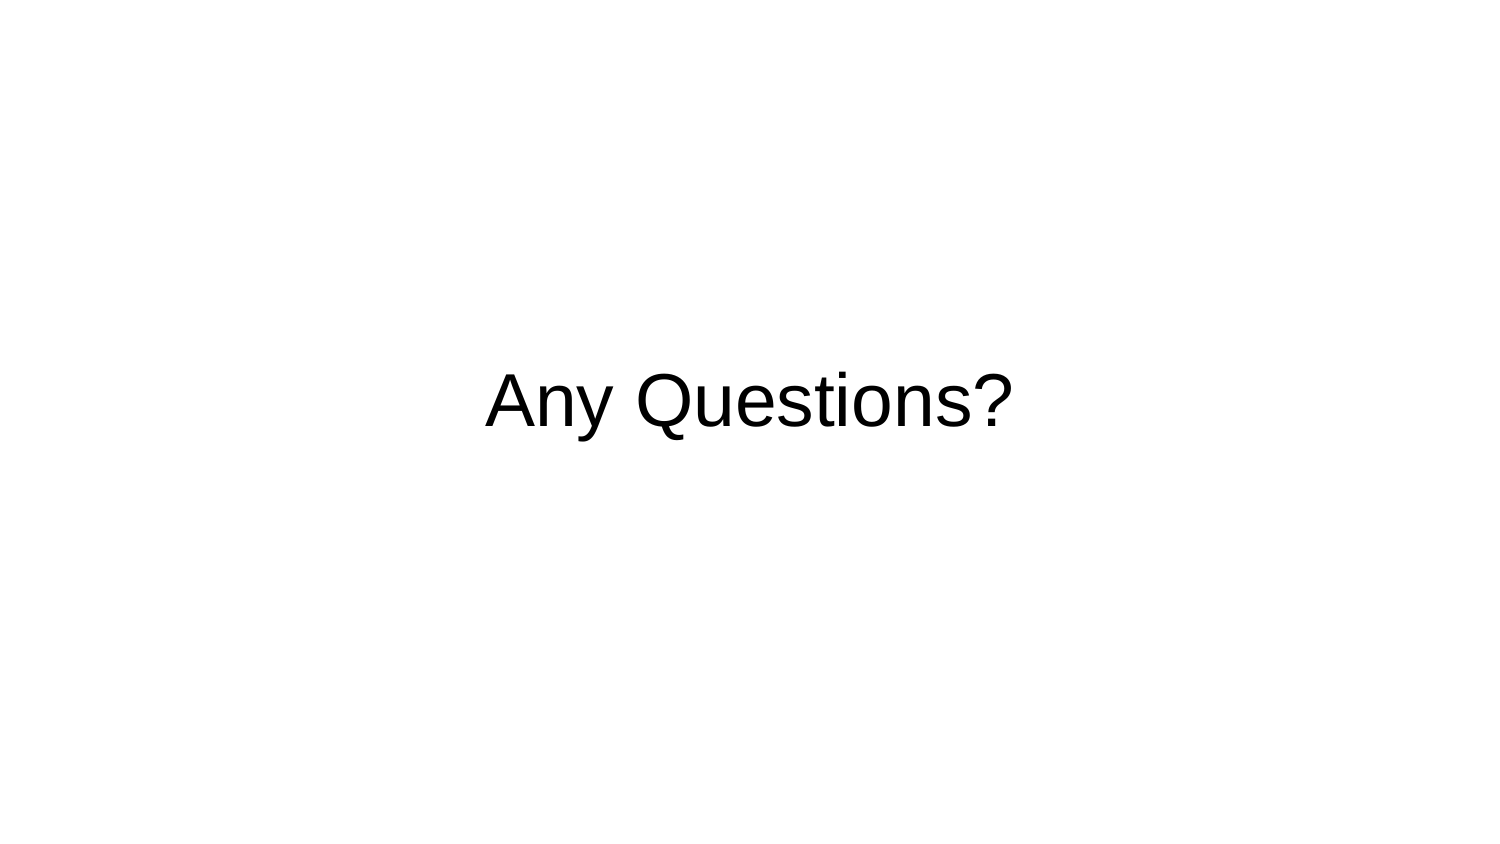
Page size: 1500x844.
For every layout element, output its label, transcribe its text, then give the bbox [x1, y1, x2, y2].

title Any Questions? [51, 327, 1449, 466]
